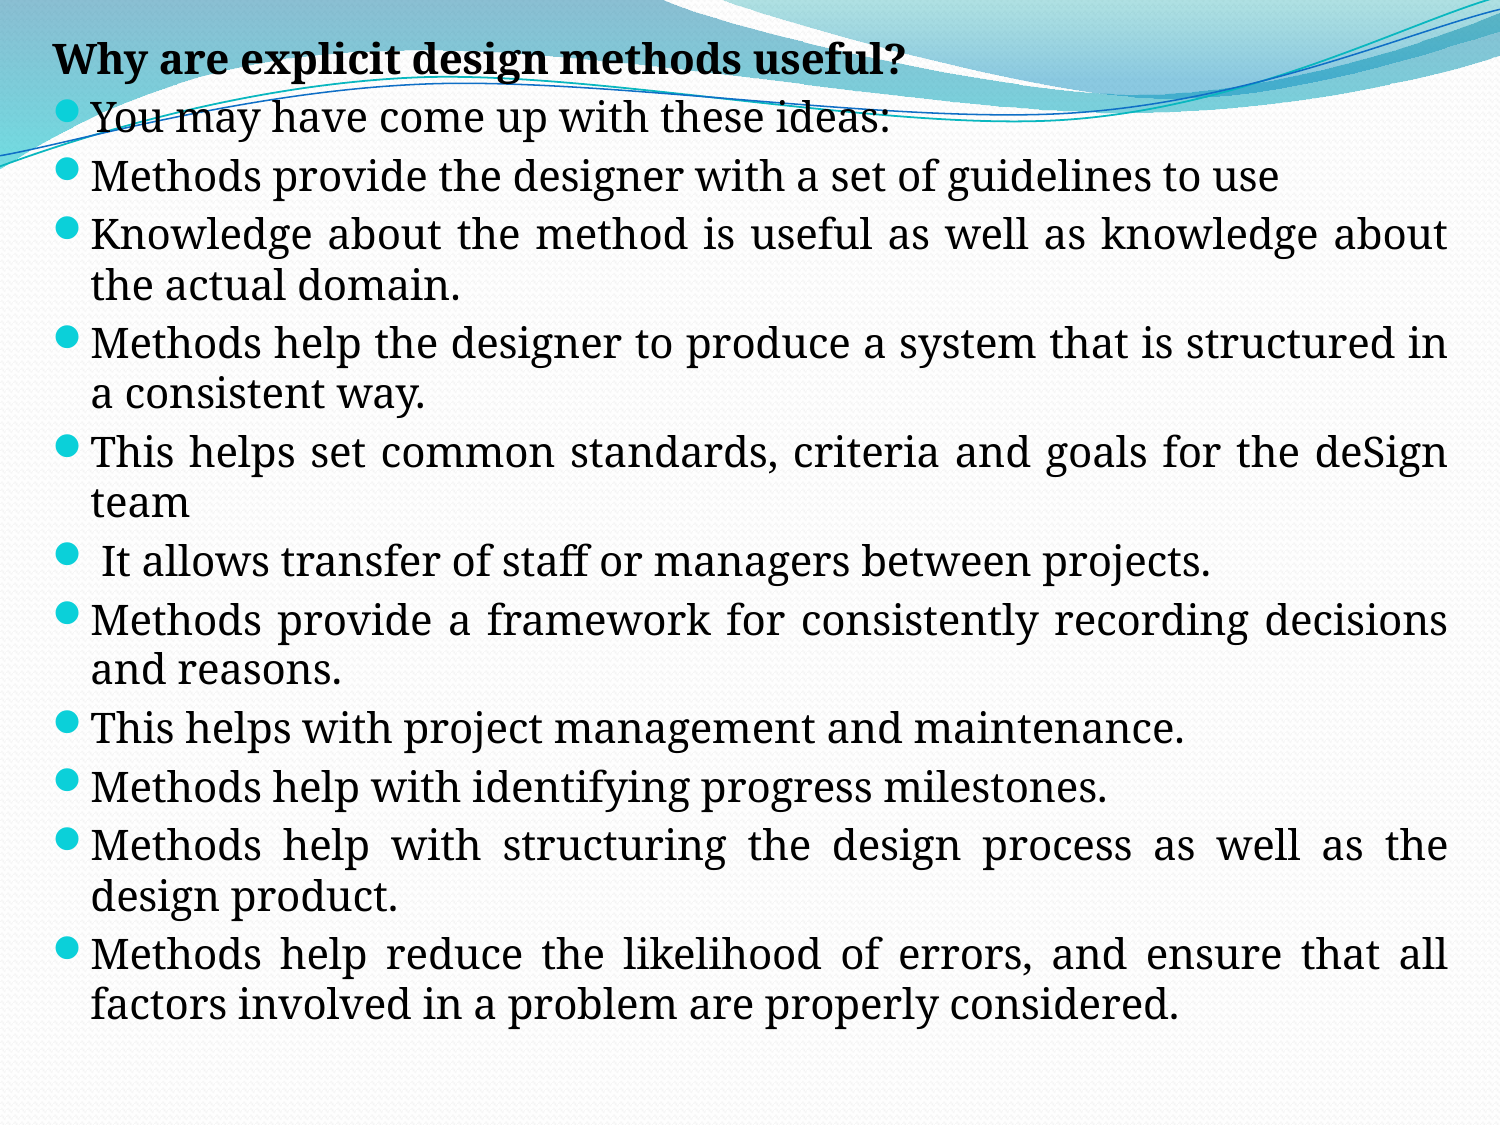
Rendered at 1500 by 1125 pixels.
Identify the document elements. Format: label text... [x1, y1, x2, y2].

list Why are explicit design methods useful? You may have come up with these ideas: Methods provide the designer with a set of guidelines to use Knowledge about the method is useful as well as knowledge about the actual domain. Methods help the designer to produce a system that is structured in a consistent way. This helps set common standards, criteria and goals for the deSign team It allows transfer of staff or managers between projects. Methods provide a framework for consistently recording decisions and reasons. This helps with project management and maintenance. Methods help with identifying progress milestones. Methods help with structuring the design process as well as the design product. Methods help reduce the likelihood of errors, and ensure that all factors involved in a problem are properly considered. [37, 24, 1463, 1038]
